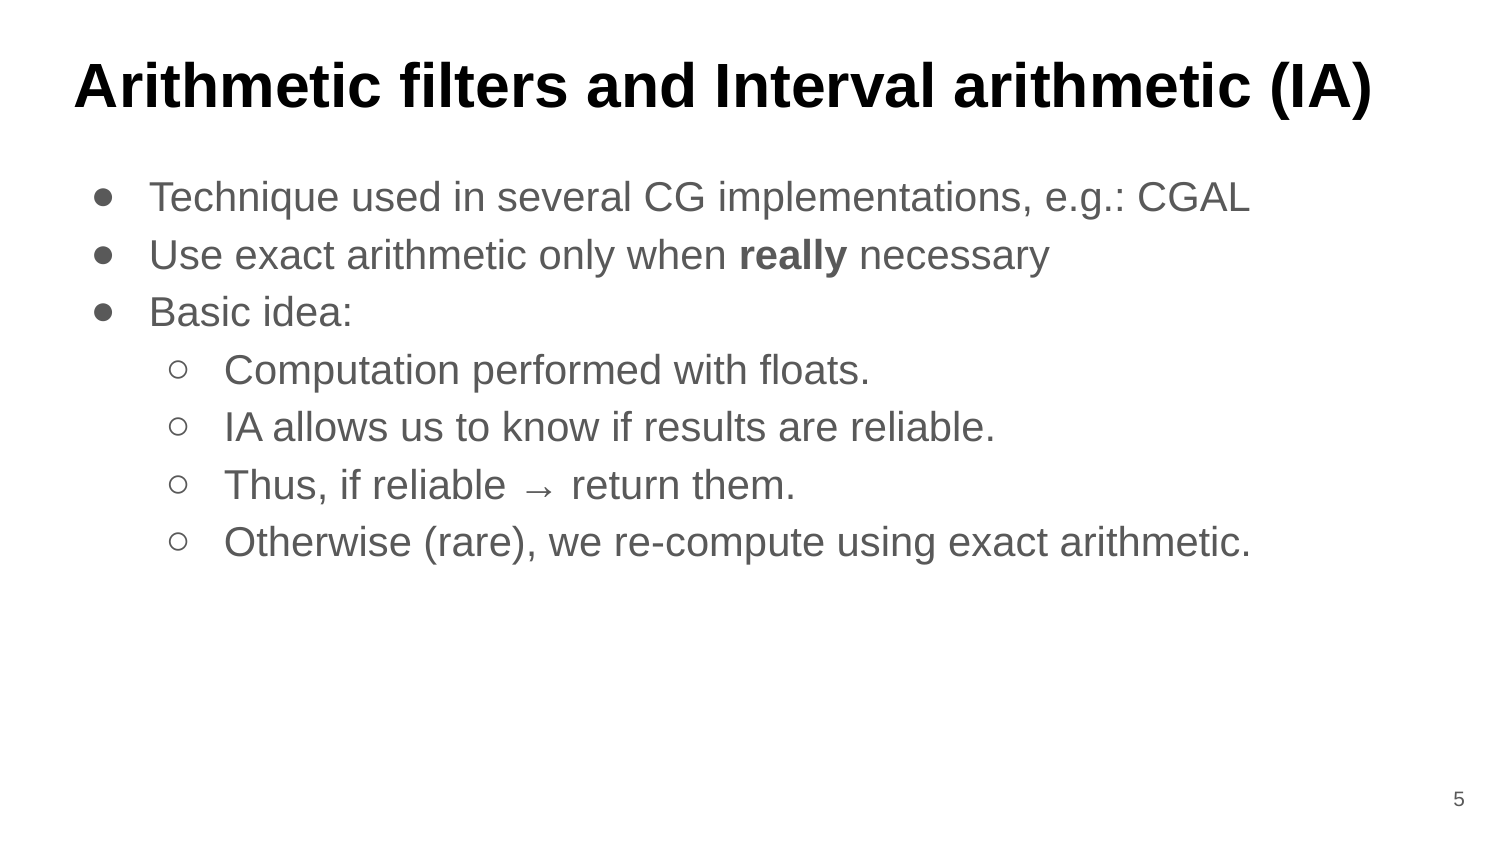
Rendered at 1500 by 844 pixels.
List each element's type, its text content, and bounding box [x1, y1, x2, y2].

title Arithmetic filters and Interval arithmetic (IA) [59, 29, 1500, 124]
list Technique used in several CG implementations, e.g.: CGAL Use exact arithmetic only when really necessary Basic idea: Computation performed with floats. IA allows us to know if results are reliable. Thus, if reliable → return them. Otherwise (rare), we re-compute using exact arithmetic. [59, 147, 1457, 747]
slide_number ‹#› [1389, 773, 1480, 823]
